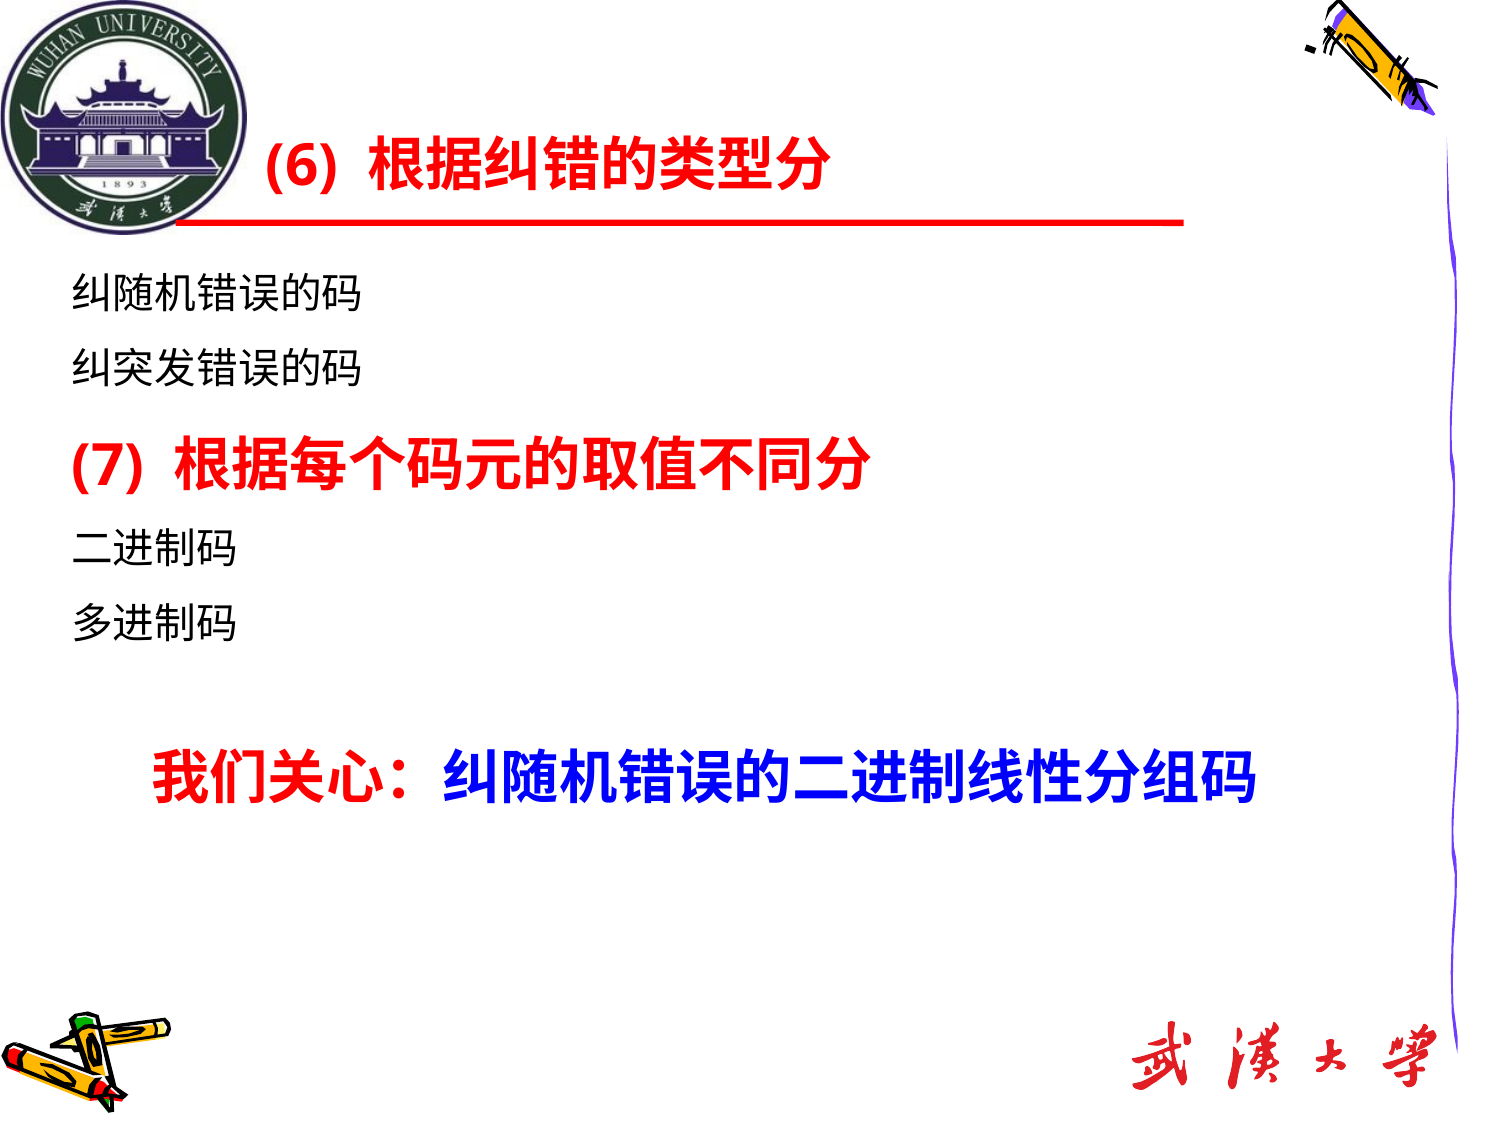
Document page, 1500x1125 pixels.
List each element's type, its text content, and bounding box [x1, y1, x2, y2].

list 纠随机错误的码 纠突发错误的码 (7) 根据每个码元的取值不同分 二进制码 多进制码 我们关心：纠随机错误的二进制线性分组码 [56, 234, 1430, 852]
picture [0, 0, 247, 235]
text_box (6) 根据纠错的类型分 [250, 119, 849, 204]
picture [1128, 1015, 1471, 1093]
